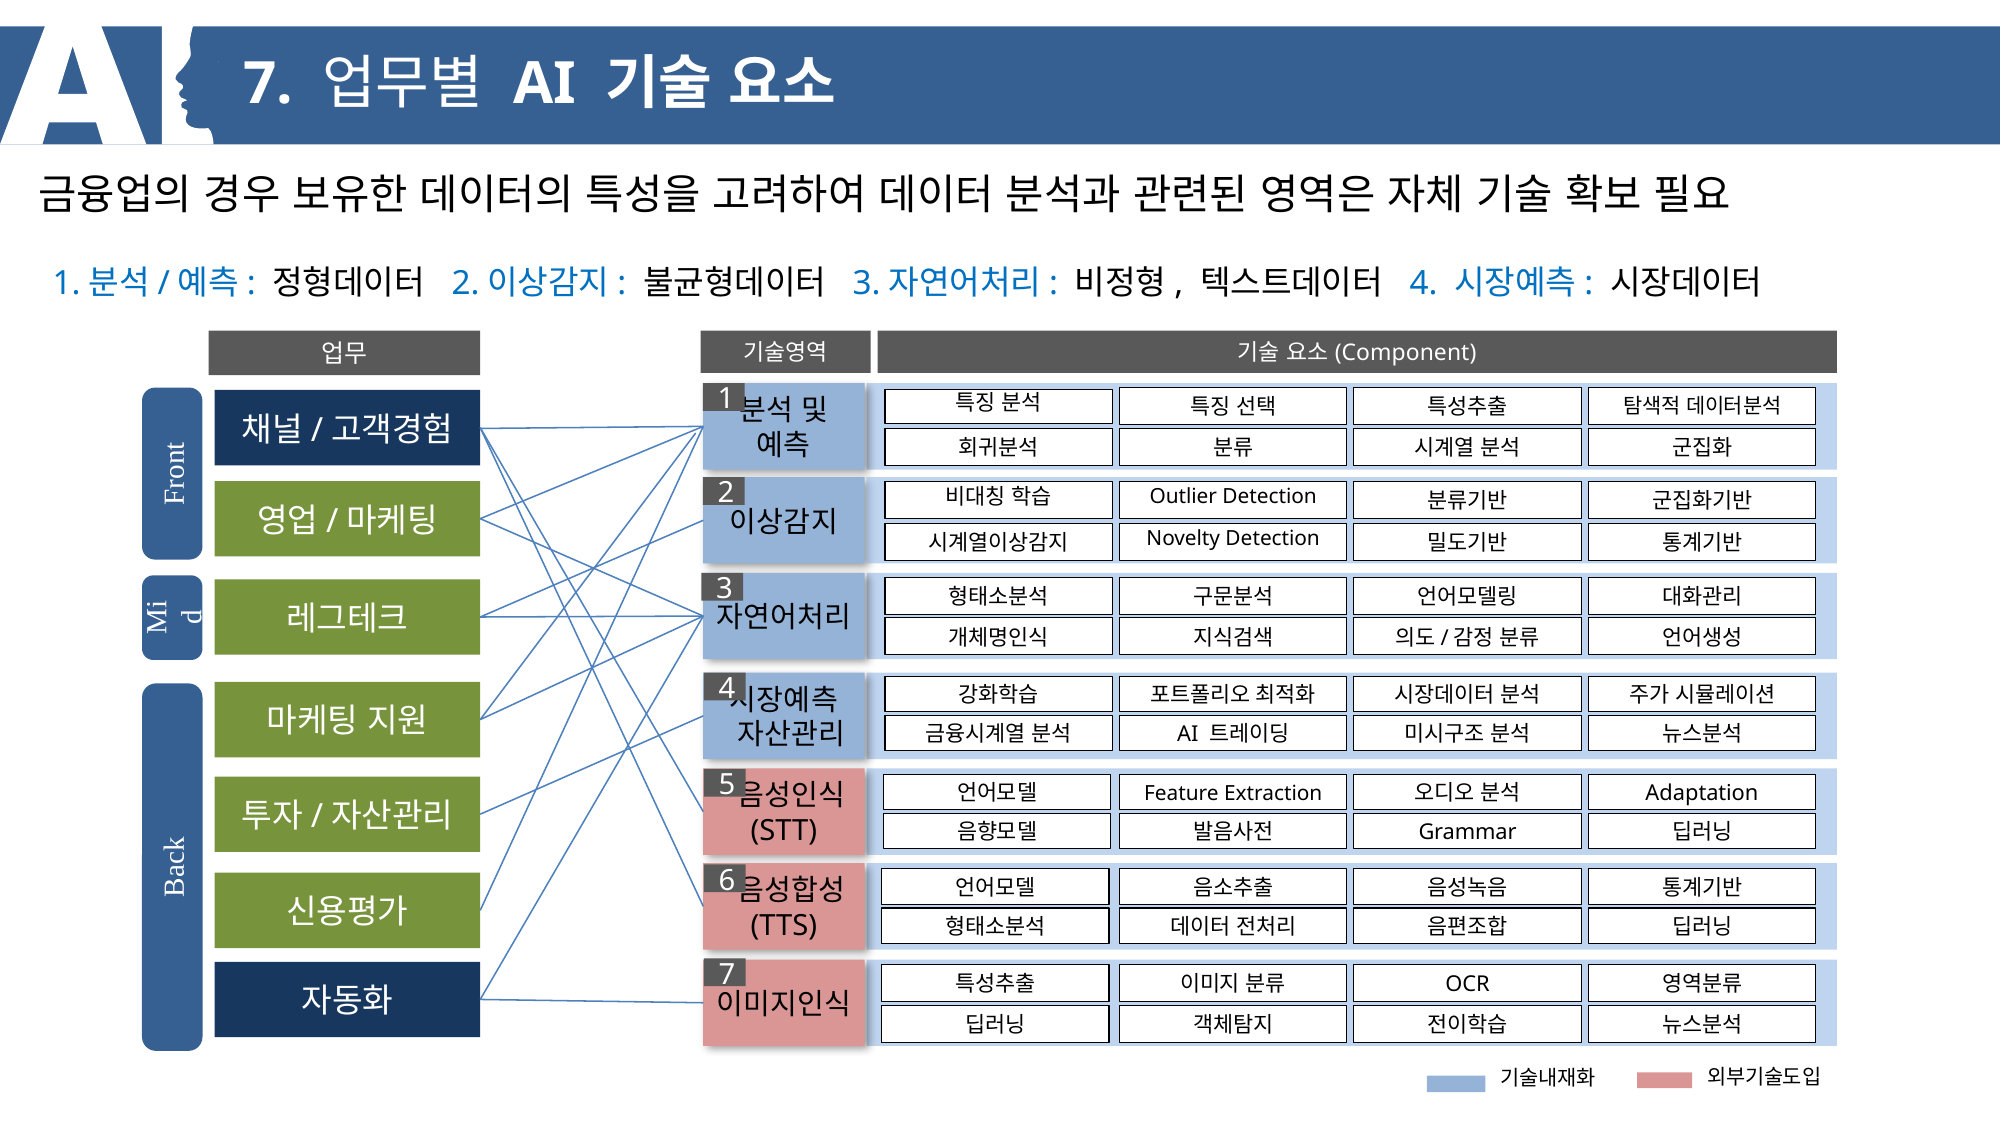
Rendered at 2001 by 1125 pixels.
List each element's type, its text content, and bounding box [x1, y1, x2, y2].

text_box 이상감지 [704, 476, 865, 564]
text_box 금융업의 경우 보유한 데이터의 특성을 고려하여 데이터 분석과 관련된 영역은 자체 기술 확보 필요 [23, 156, 1908, 229]
text_box Grammar [1353, 812, 1582, 850]
text_box 2 [704, 476, 746, 506]
text_box AI 트레이딩 [1119, 714, 1348, 752]
text_box 5 [704, 768, 746, 797]
text_box 업무 [208, 330, 481, 376]
list 7. 업무별 AI 기술 요소 [228, 44, 1411, 125]
text_box 언어생성 [1588, 617, 1817, 656]
text_box 비대칭 학습 [884, 480, 1113, 519]
text_box 개체명인식 [884, 617, 1113, 656]
text_box 통계기반 [1588, 868, 1817, 905]
text_box 기술영역 [700, 330, 871, 373]
text_box 1.분석/예측: 정형데이터 2.이상감지: 불균형데이터 3.자연어처리: 비정형, 텍스트데이터 4. 시장예측: 시장데이터 [38, 239, 1893, 312]
text_box [872, 959, 1838, 1047]
text_box [872, 672, 1838, 760]
text_box Adaptation [1588, 773, 1817, 810]
text_box 의도/감정 분류 [1353, 617, 1582, 656]
text_box 이미지인식 [702, 959, 865, 1047]
text_box 4 [704, 672, 746, 701]
text_box 형태소분석 [884, 577, 1113, 615]
text_box 시장데이터 분석 [1353, 675, 1582, 712]
text_box 미시구조 분석 [1353, 714, 1582, 752]
text_box [870, 382, 1838, 470]
text_box 군집화 [1588, 428, 1817, 466]
text_box 뉴스분석 [1588, 1004, 1817, 1043]
text_box 분류기반 [1353, 480, 1582, 519]
text_box 딥러닝 [881, 1004, 1110, 1043]
text_box 음성인식 (STT) [704, 768, 865, 856]
text_box 분석 및 예측 [702, 382, 865, 470]
text_box 객체탐지 [1119, 1004, 1348, 1043]
text_box 영역분류 [1588, 963, 1817, 1002]
text_box 자연어처리 [704, 572, 865, 660]
text_box 회귀분석 [884, 428, 1113, 466]
text_box 신용평가 [214, 872, 479, 949]
text_box 언어모델 [881, 868, 1110, 905]
text_box 전이학습 [1353, 1004, 1582, 1043]
text_box 포트폴리오 최적화 [1119, 675, 1348, 712]
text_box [479, 615, 704, 1000]
text_box 3 [704, 572, 744, 602]
text_box 음소추출 [1119, 868, 1348, 905]
text_box 시계열 분석 [1353, 428, 1582, 466]
text_box 형태소분석 [881, 907, 1110, 944]
text_box 뉴스분석 [1588, 714, 1817, 752]
text_box 주가 시뮬레이션 [1588, 675, 1817, 712]
text_box 언어모델 [883, 773, 1111, 810]
text_box 금융시계열 분석 [884, 714, 1113, 752]
text_box 투자/자산관리 [214, 776, 479, 853]
text_box 레그테크 [214, 578, 479, 656]
text_box Front [141, 386, 204, 561]
text_box 강화학습 [884, 675, 1113, 712]
text_box 영업/마케팅 [214, 480, 479, 557]
text_box 특징 분석 [884, 389, 1113, 425]
text_box 밀도기반 [1353, 522, 1582, 561]
text_box 이미지 분류 [1119, 963, 1348, 1002]
text_box 특징 선택 [1119, 386, 1348, 425]
text_box [874, 572, 1838, 660]
text_box 마케팅 지원 [214, 681, 479, 758]
text_box Novelty Detection [1119, 522, 1348, 561]
text_box 탐색적 데이터분석 [1588, 386, 1817, 425]
text_box 기술 요소(Component) [877, 330, 1837, 373]
text_box 특성추출 [881, 963, 1110, 1002]
text_box 채널/고객경험 [214, 389, 481, 466]
text_box 딥러닝 [1588, 812, 1817, 850]
text_box 음성합성 (TTS) [704, 862, 865, 950]
text_box 시계열이상감지 [884, 522, 1113, 561]
text_box 지식검색 [1119, 617, 1348, 656]
text_box Mid [141, 574, 204, 661]
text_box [479, 426, 704, 615]
text_box 1 [702, 382, 746, 412]
text_box 분류 [1119, 428, 1348, 466]
text_box 데이터 전처리 [1119, 907, 1348, 944]
text_box 대화관리 [1588, 577, 1817, 615]
text_box 발음사전 [1119, 812, 1348, 850]
text_box 6 [704, 863, 746, 893]
text_box 7 [704, 958, 746, 987]
text_box 음향모델 [883, 812, 1111, 850]
text_box 특성추출 [1353, 386, 1582, 425]
text_box 통계기반 [1588, 522, 1817, 561]
text_box OCR [1353, 963, 1582, 1002]
text_box 구문분석 [1119, 577, 1348, 615]
text_box 자동화 [214, 961, 481, 1038]
text_box [870, 862, 1838, 950]
text_box 음성녹음 [1353, 868, 1582, 905]
text_box Feature Extraction [1119, 773, 1348, 810]
text_box 음편조합 [1353, 907, 1582, 944]
text_box 딥러닝 [1588, 907, 1817, 944]
text_box 군집화기반 [1588, 480, 1817, 519]
text_box 언어모델링 [1353, 577, 1582, 615]
text_box Back [141, 682, 204, 1052]
text_box [865, 476, 1838, 564]
text_box [872, 768, 1838, 856]
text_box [1426, 1055, 1893, 1103]
text_box Outlier Detection [1119, 480, 1348, 519]
text_box 시장예측 자산관리 [704, 672, 865, 760]
text_box 오디오 분석 [1353, 773, 1582, 810]
